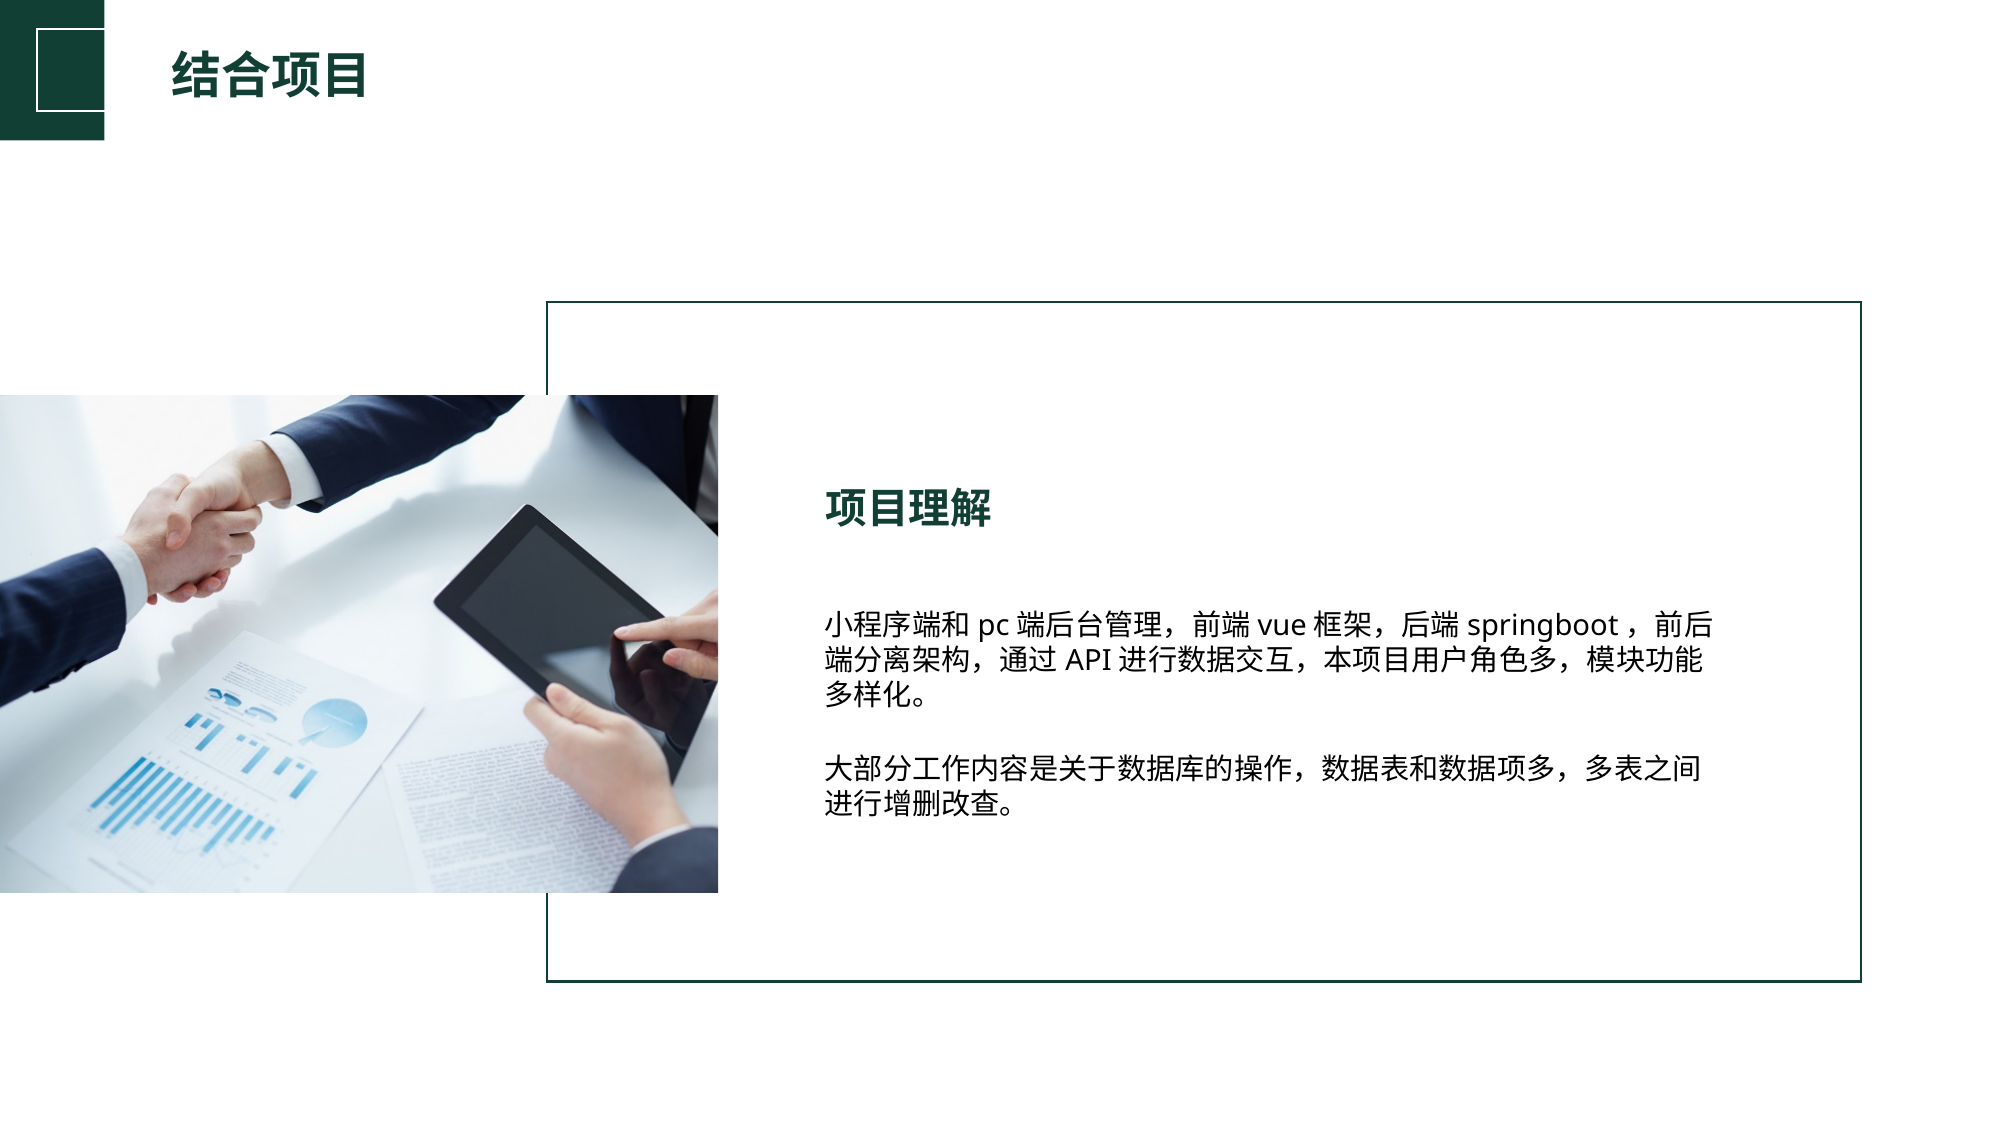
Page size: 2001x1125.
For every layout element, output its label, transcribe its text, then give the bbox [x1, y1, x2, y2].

text_box 项目理解 [810, 474, 1161, 539]
text_box 结合项目 [156, 35, 695, 111]
text_box [546, 301, 1862, 983]
picture [0, 395, 719, 893]
text_box [0, 0, 105, 141]
text_box [36, 28, 121, 112]
text_box 大部分工作内容是关于数据库的操作，数据表和数据项多，多表之间进行增删改查。 [809, 743, 1746, 828]
text_box 小程序端和pc端后台管理，前端vue框架，后端springboot，前后端分离架构，通过API进行数据交互，本项目用户角色多，模块功能多样化。 [809, 599, 1746, 743]
